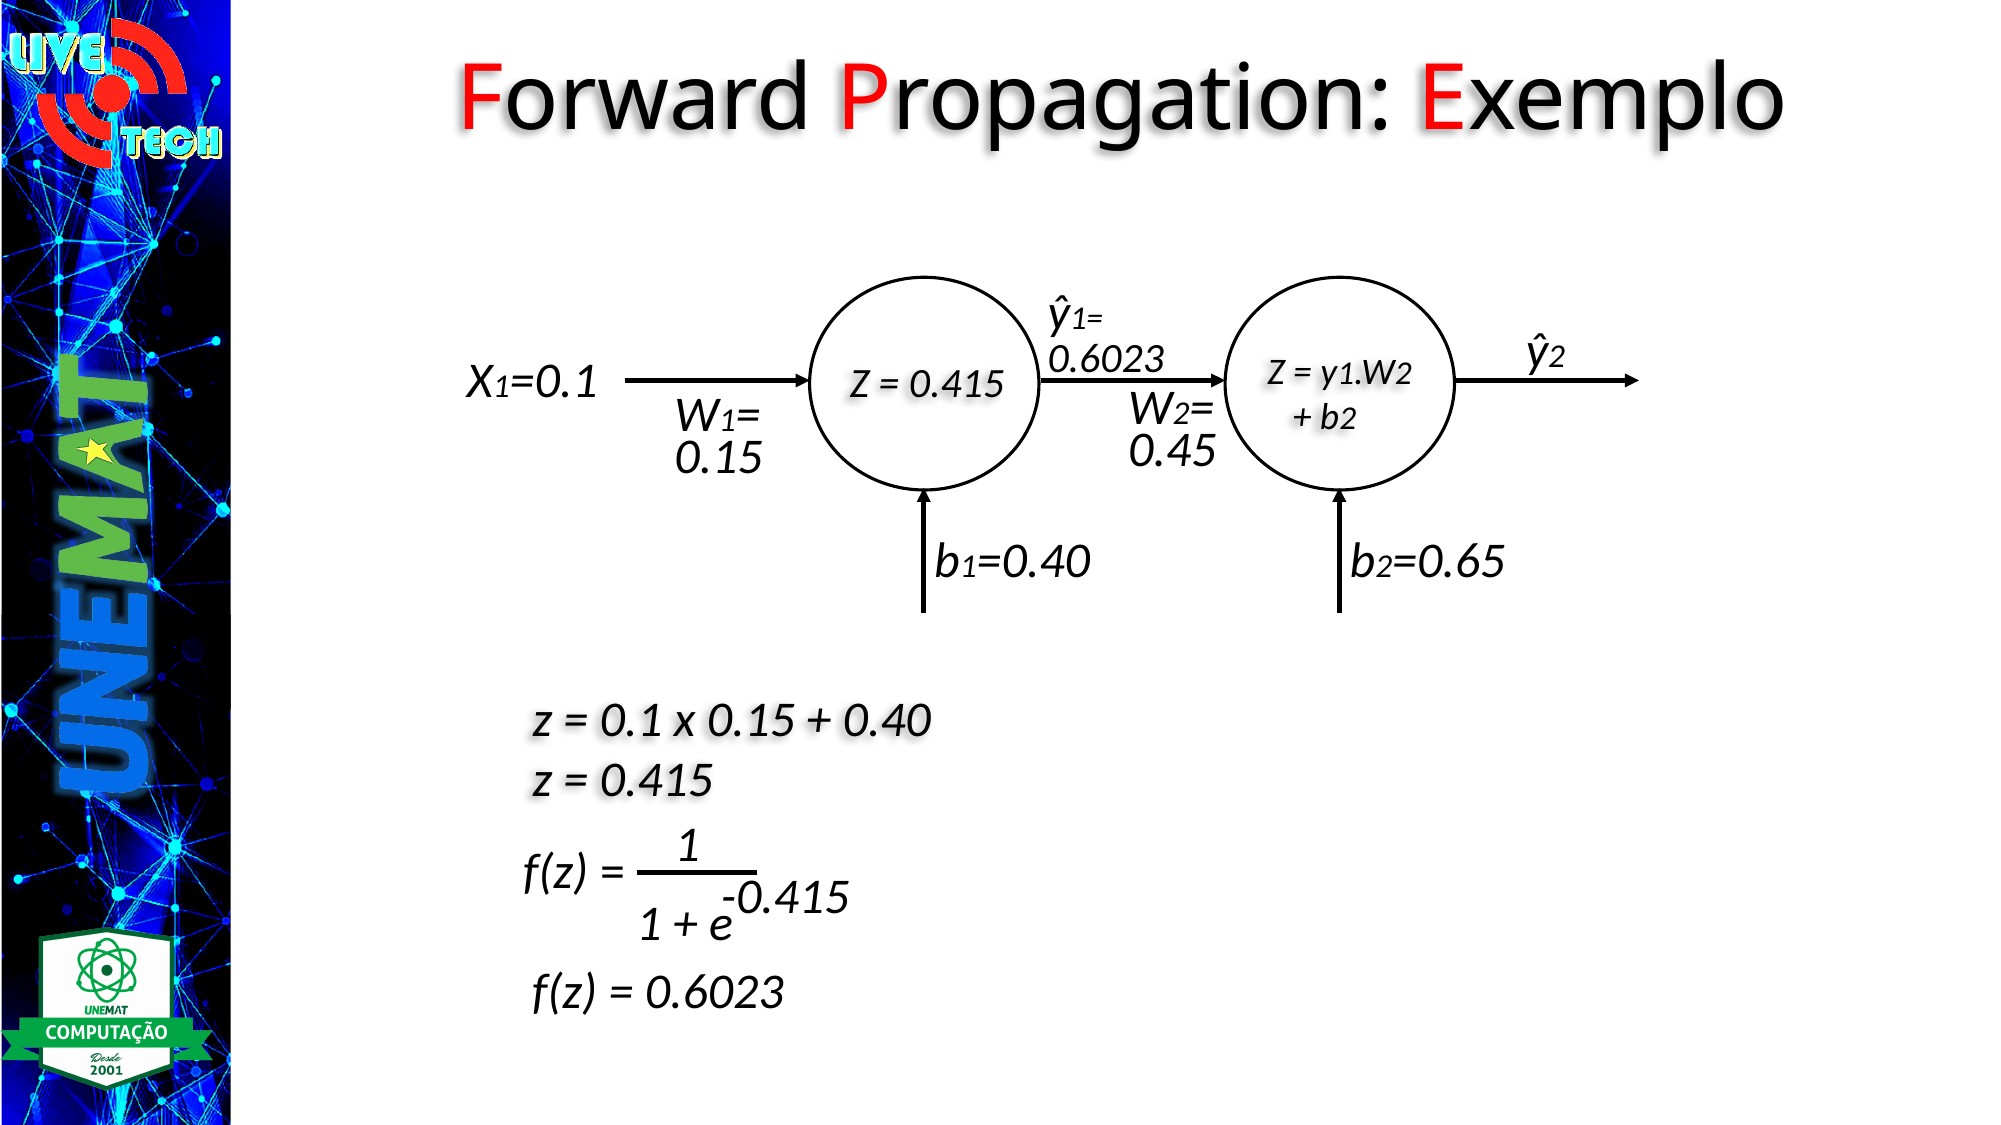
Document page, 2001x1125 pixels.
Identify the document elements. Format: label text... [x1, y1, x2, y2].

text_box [507, 803, 866, 1028]
picture [0, 0, 231, 1125]
title Forward Propagation: Exemplo [441, 0, 1941, 209]
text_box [449, 277, 1639, 614]
text_box z = 0.1 x 0.15 + 0.40 z = 0.415 [517, 679, 947, 815]
